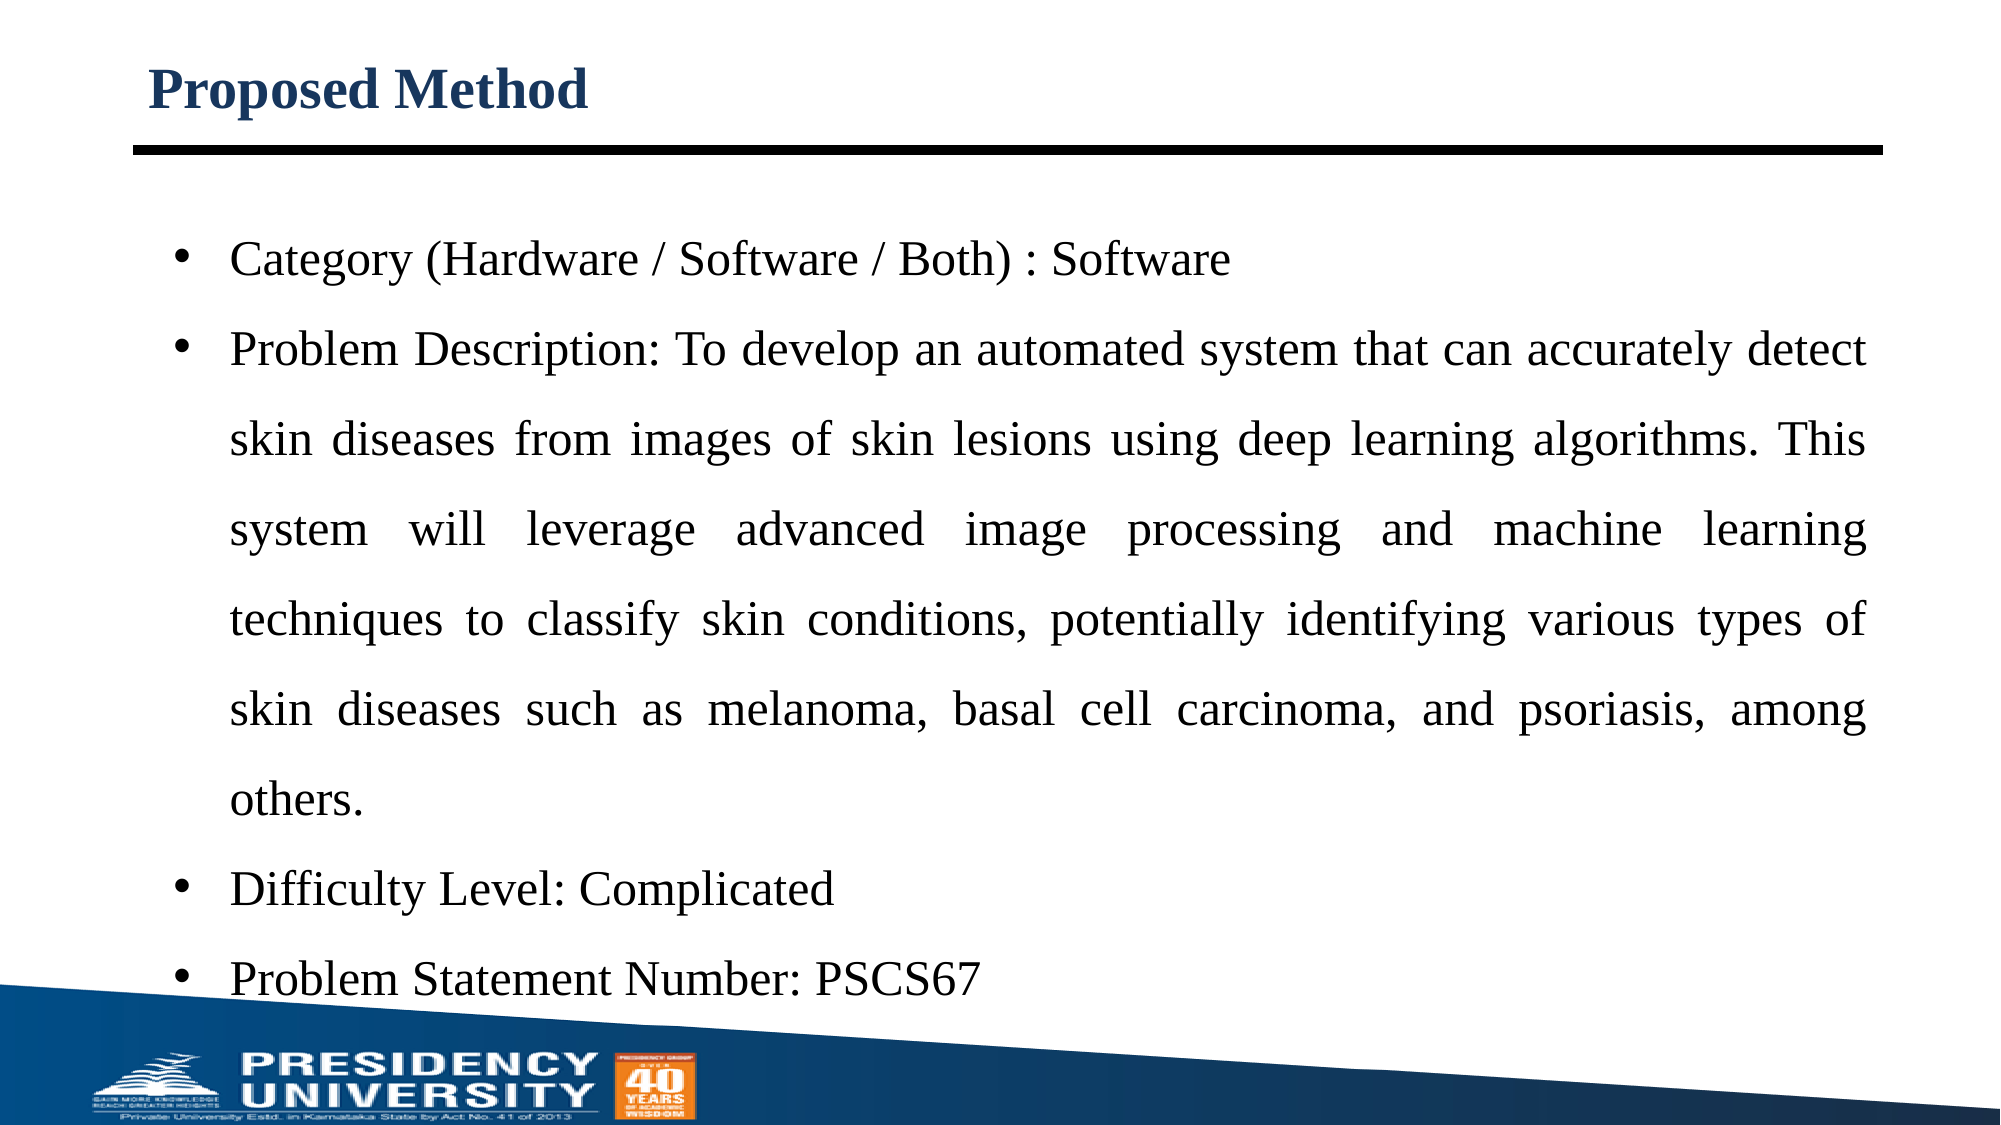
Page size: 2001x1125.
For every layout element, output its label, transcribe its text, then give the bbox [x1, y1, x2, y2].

picture [0, 982, 2000, 1125]
list Category (Hardware / Software / Both) : Software Problem Description: To develop an automated system that can accurately detect skin diseases from images of skin lesions using deep learning algorithms. This system will leverage advanced image processing and machine learning techniques to classify skin conditions, potentially identifying various types of skin diseases such as melanoma, basal cell carcinoma, and psoriasis, among others. Difficulty Level: Complicated Problem Statement Number: PSCS67 [133, 187, 1884, 1000]
title Proposed Method [133, 45, 1884, 125]
